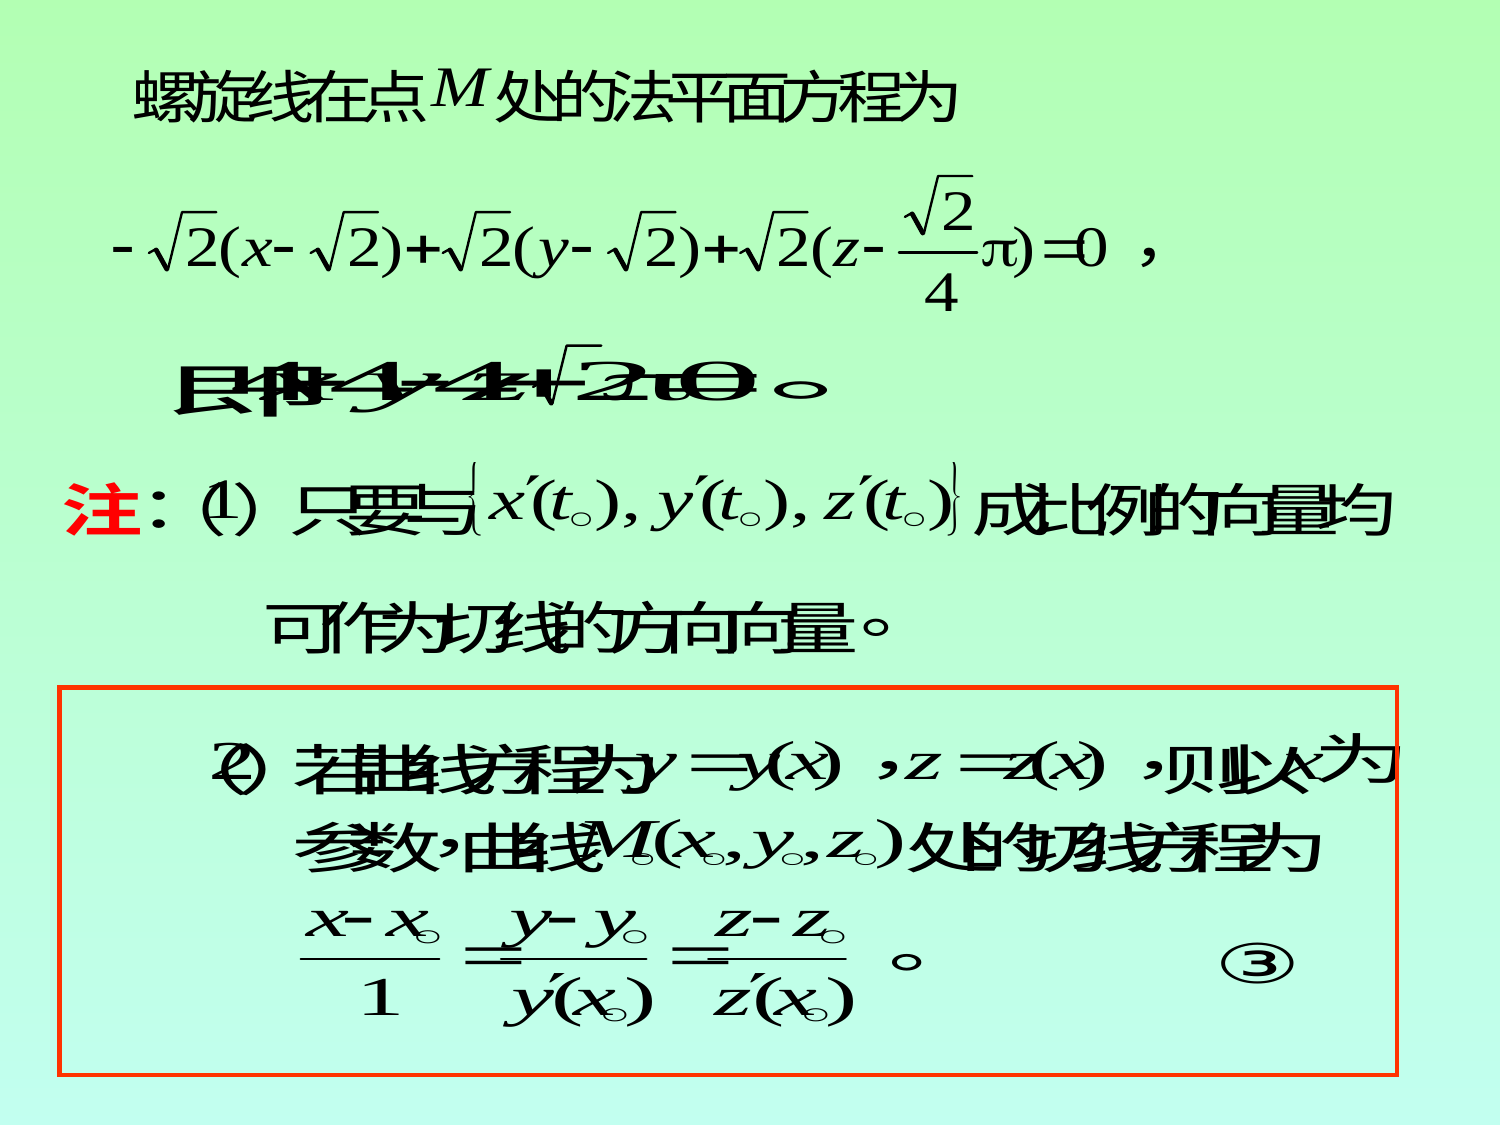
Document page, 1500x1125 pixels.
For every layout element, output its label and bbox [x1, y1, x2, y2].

text_box [59, 687, 1398, 1075]
text_box [72, 724, 1500, 1041]
text_box [0, 49, 1500, 324]
text_box [162, 333, 1500, 462]
text_box [61, 462, 1500, 693]
